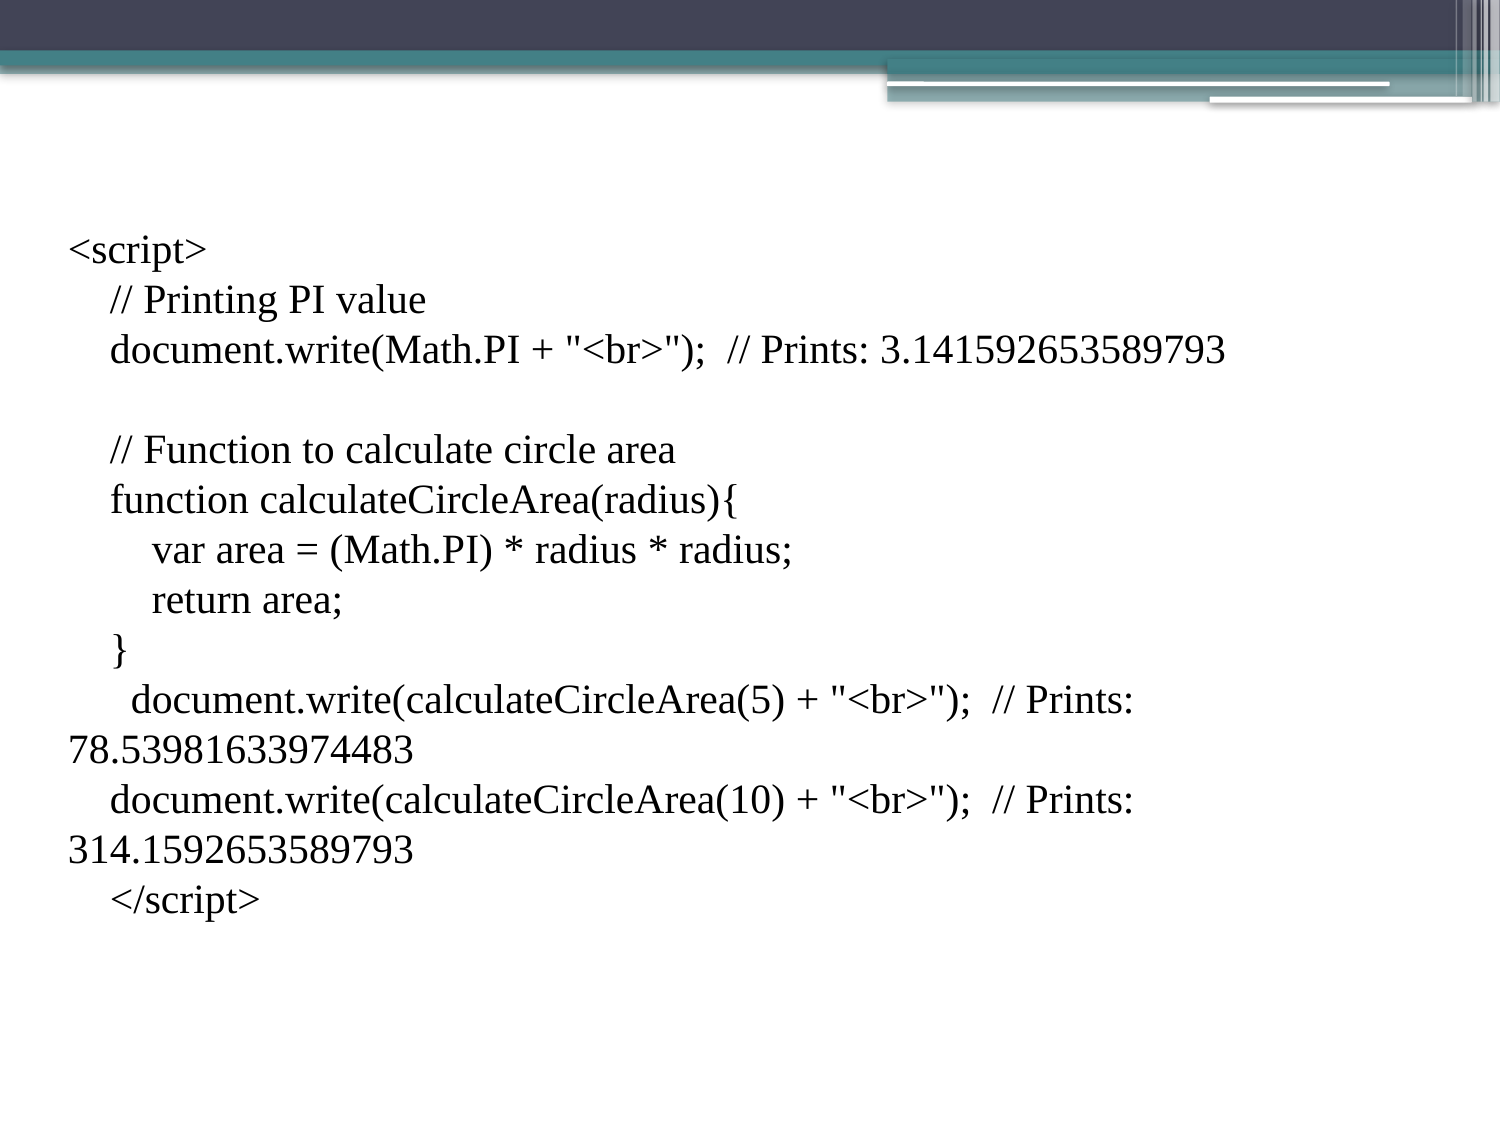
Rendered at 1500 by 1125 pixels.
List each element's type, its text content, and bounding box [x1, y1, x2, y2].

text_box <script> // Printing PI value document.write(Math.PI + "<br>"); // Prints: 3.141592653589793 // Function to calculate circle area function calculateCircleArea(radius){ var area = (Math.PI) * radius * radius; return area; } document.write(calculateCircleArea(5) + "<br>"); // Prints: 78.53981633974483 document.write(calculateCircleArea(10) + "<br>"); // Prints: 314.1592653589793 </script> [53, 214, 1447, 930]
